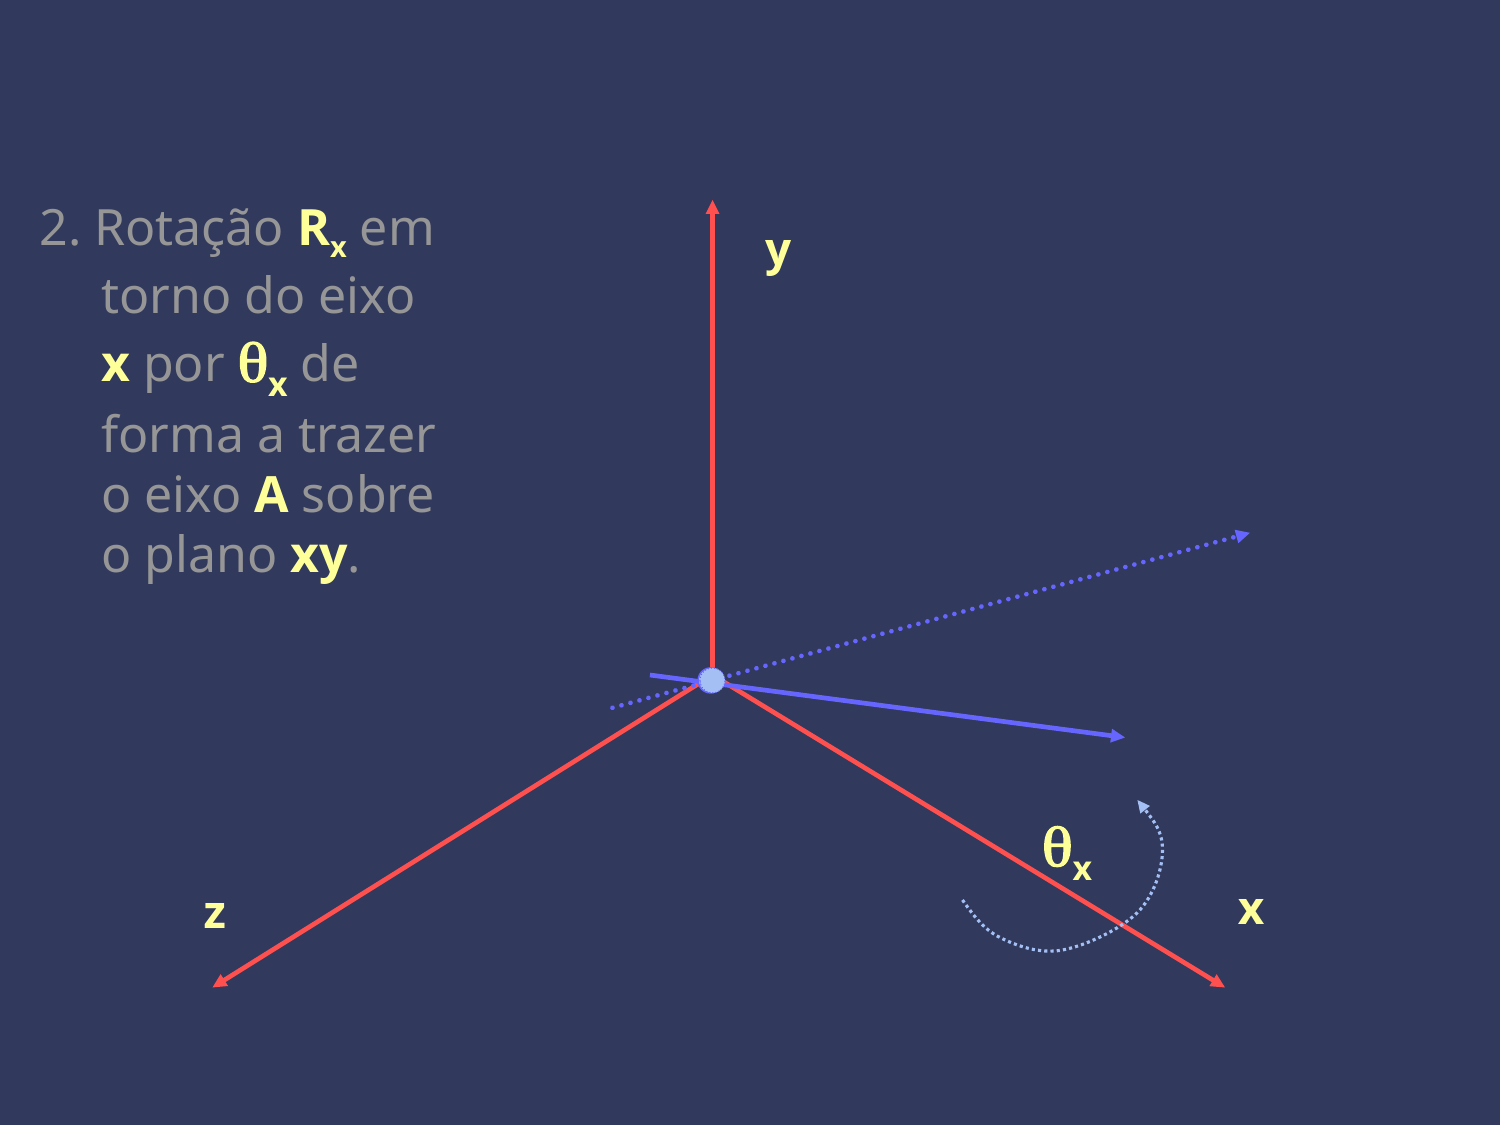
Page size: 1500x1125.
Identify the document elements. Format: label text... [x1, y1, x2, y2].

text_box [962, 800, 1163, 952]
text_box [611, 532, 1251, 709]
text_box z [188, 875, 241, 945]
text_box 2. Rotação Rx em torno do eixo x por qx de forma a trazer o eixo A sobre o plano xy. [24, 187, 465, 591]
text_box [212, 715, 649, 988]
text_box qx [1027, 800, 1107, 895]
text_box [1122, 925, 1225, 988]
text_box [953, 715, 1126, 743]
text_box x [1223, 871, 1280, 942]
text_box [706, 199, 719, 525]
text_box y [750, 212, 806, 283]
